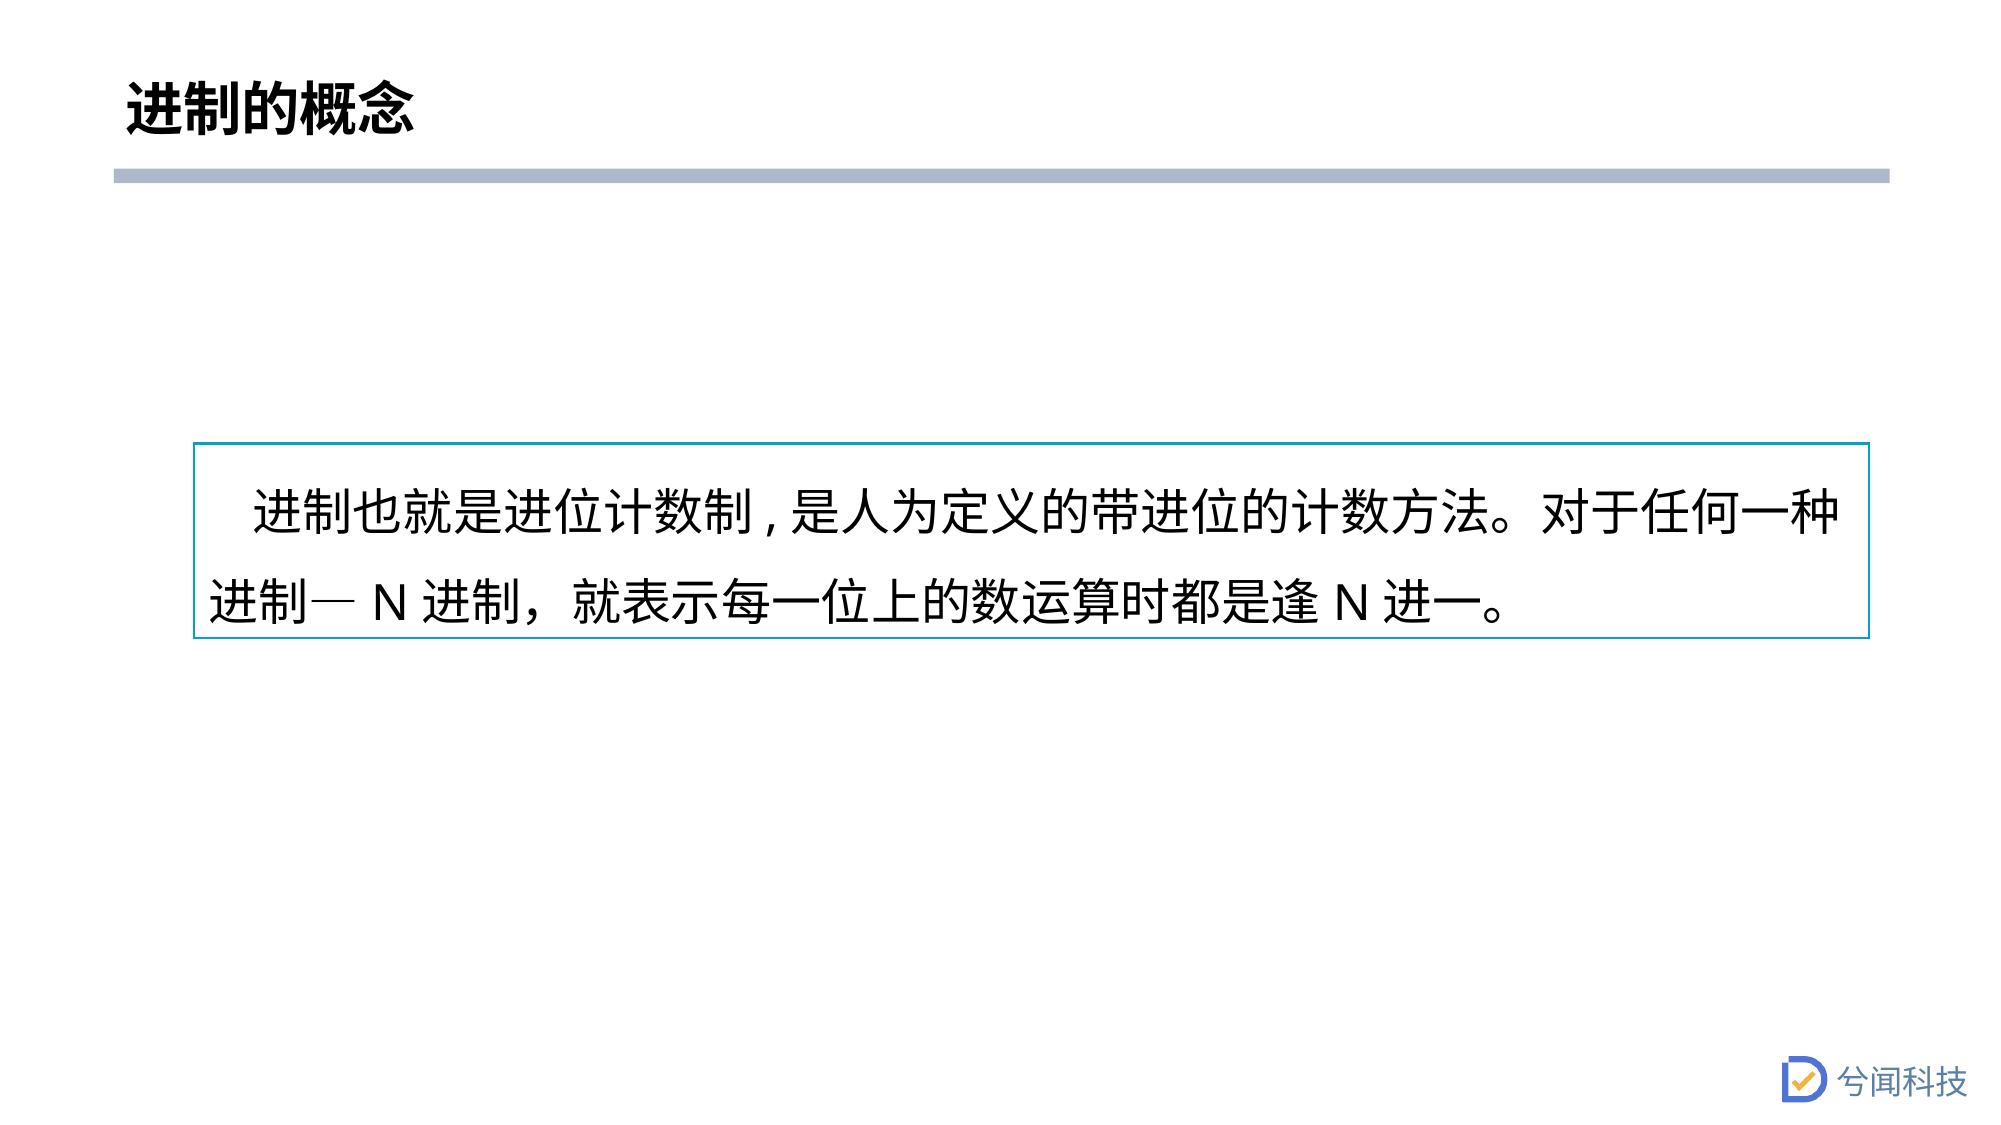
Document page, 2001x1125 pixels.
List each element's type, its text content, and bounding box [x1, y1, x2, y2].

title 进制的概念 [109, 0, 1652, 151]
text_box 进制也就是进位计数制,是人为定义的带进位的计数方法。对于任何一种进制—N进制，就表示每一位上的数运算时都是逢N进一。 [193, 442, 1870, 639]
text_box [1781, 1054, 2000, 1110]
